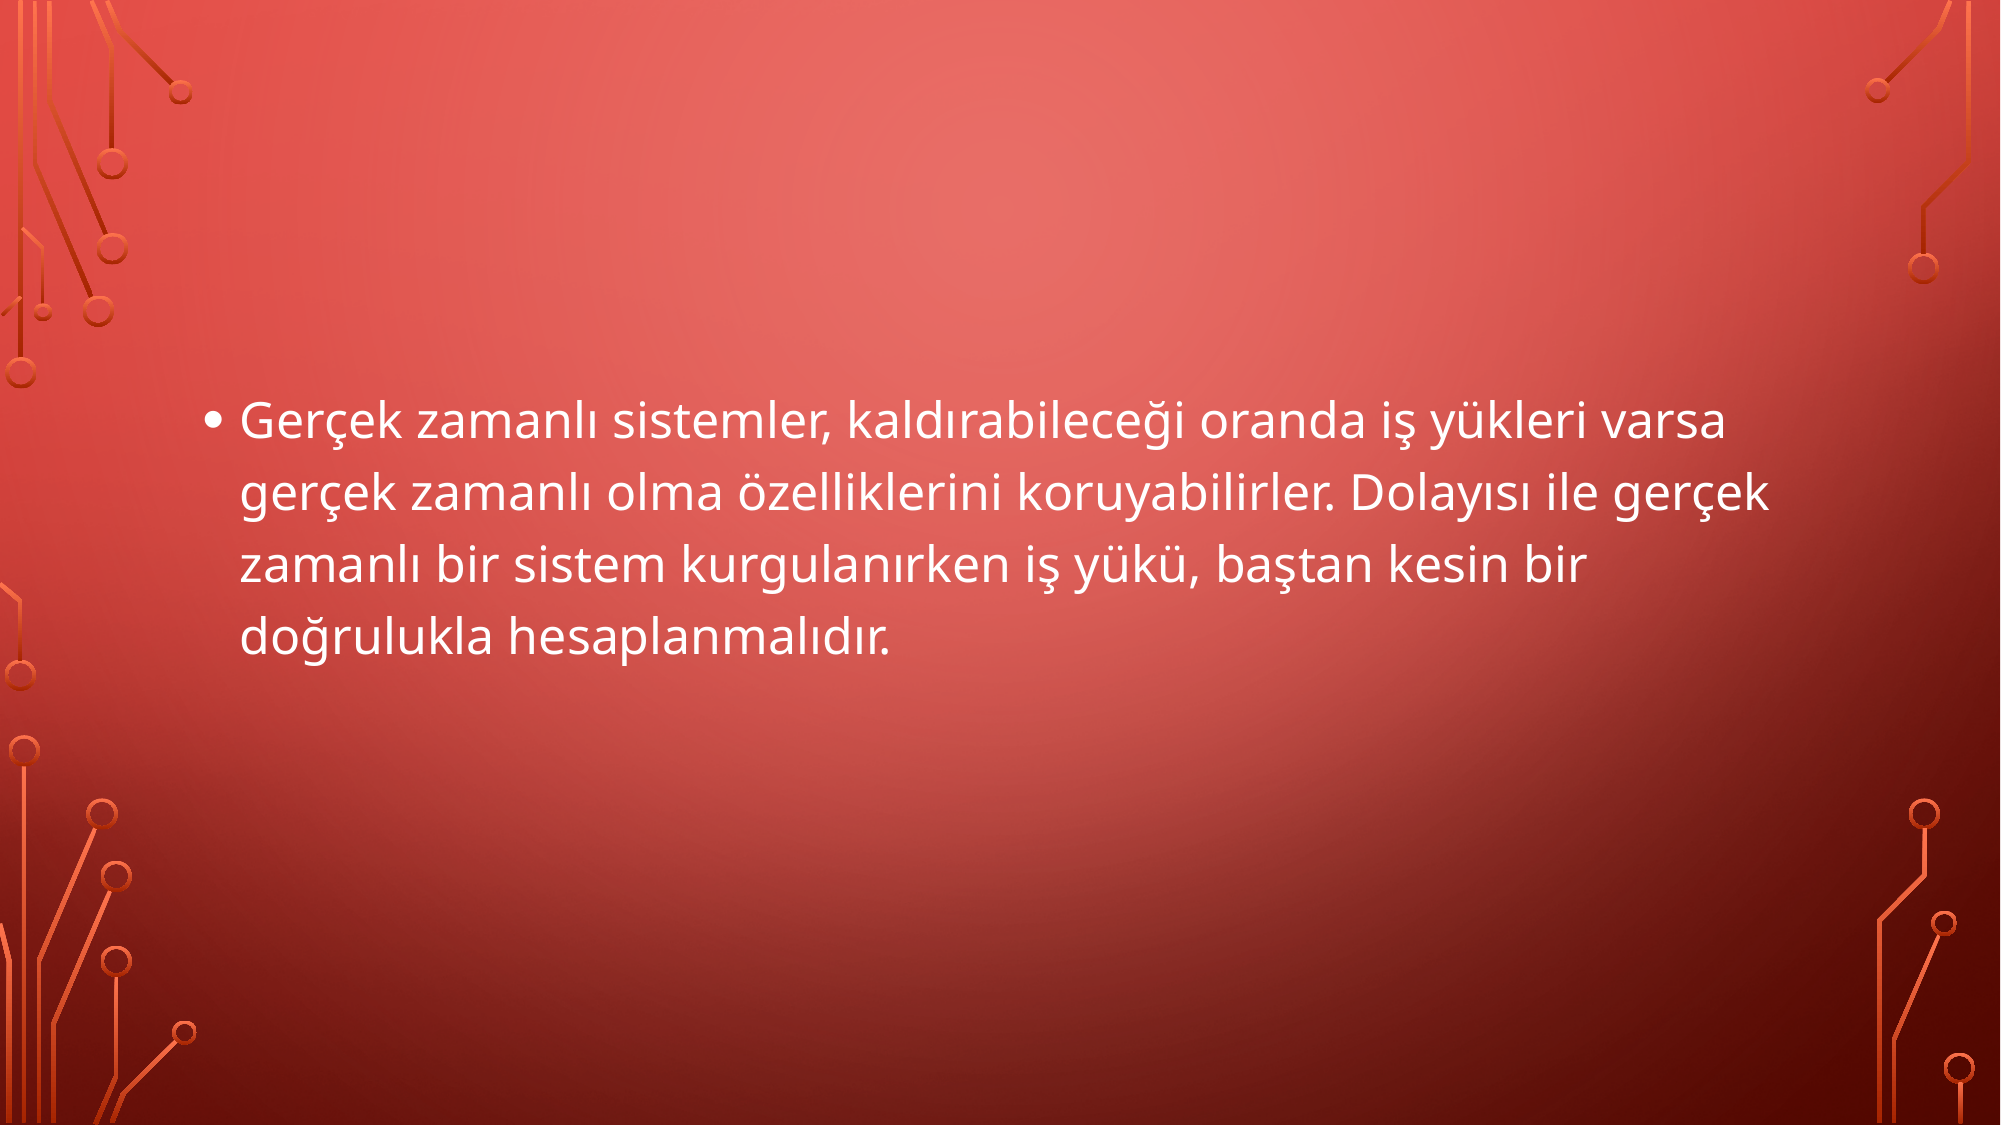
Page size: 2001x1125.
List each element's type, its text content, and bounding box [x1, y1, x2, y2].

list Gerçek zamanlı sistemler, kaldırabileceği oranda iş yükleri varsa gerçek zamanlı olma özelliklerini koruyabilirler. Dolayısı ile gerçek zamanlı bir sistem kurgulanırken iş yükü, baştan kesin bir doğrulukla hesaplanmalıdır. [187, 369, 1813, 950]
